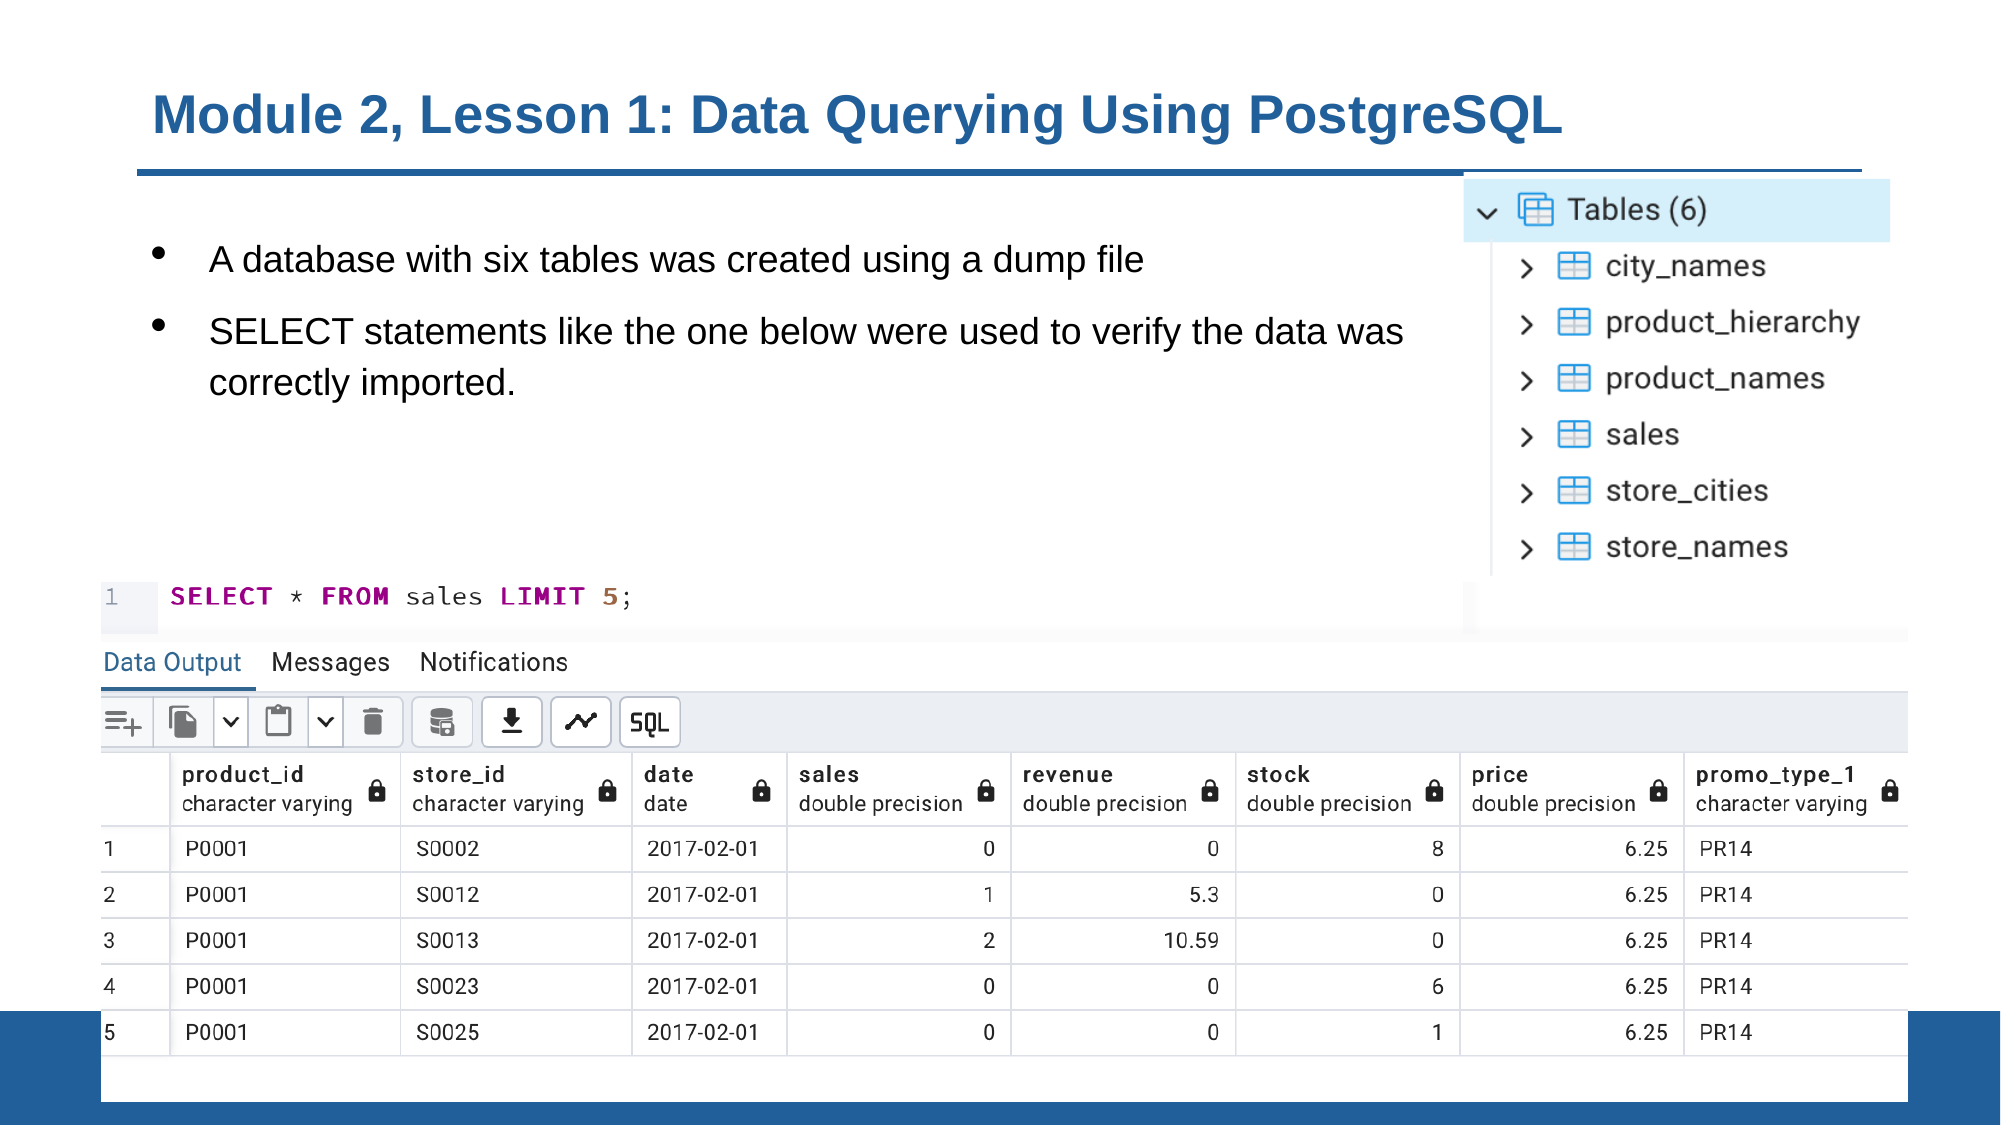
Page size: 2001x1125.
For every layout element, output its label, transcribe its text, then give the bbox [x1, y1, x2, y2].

list A database with six tables was created using a dump file SELECT statements like the one below were used to verify the data was correctly imported. [137, 220, 1462, 582]
picture [101, 171, 1909, 1103]
title Module 2, Lesson 1: Data Querying Using PostgreSQL [137, 59, 1863, 173]
